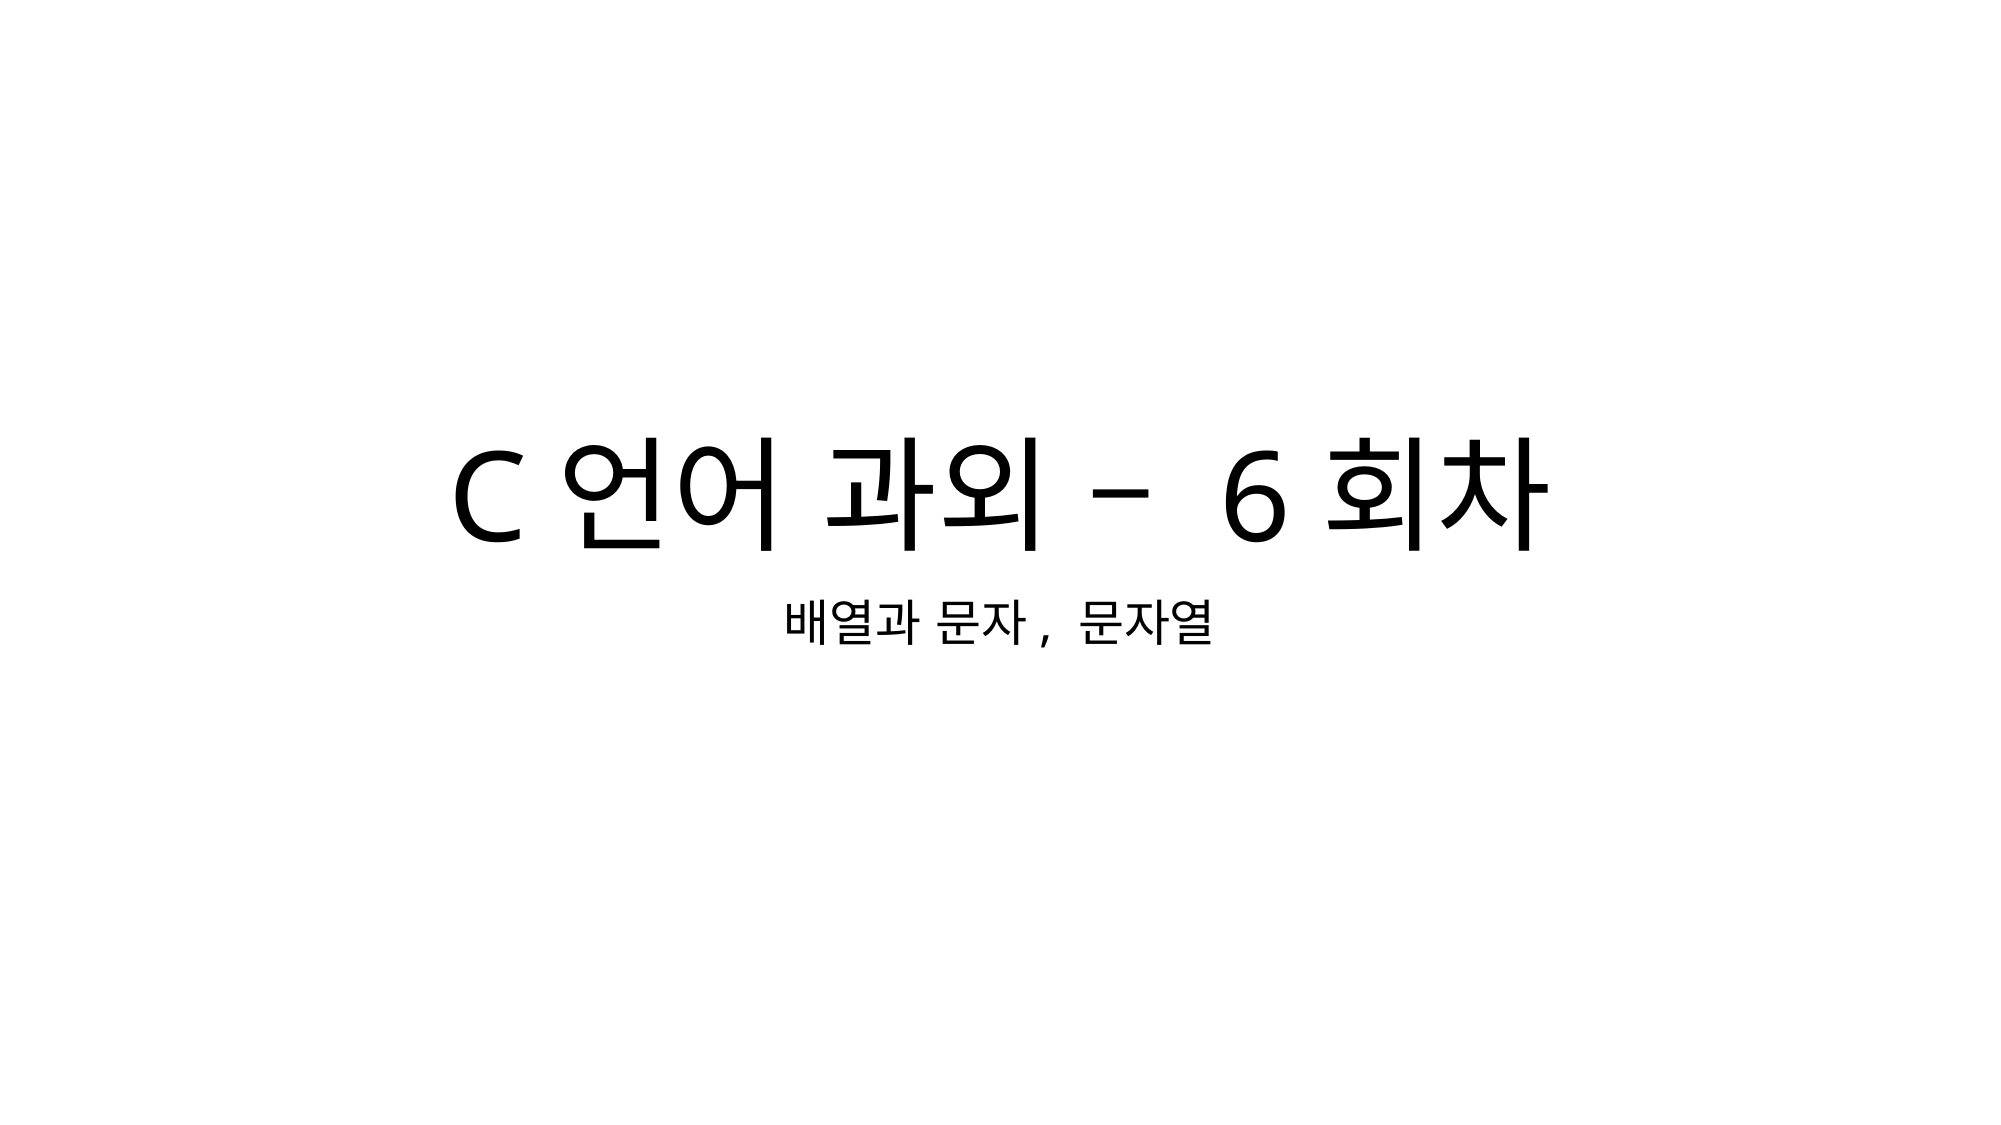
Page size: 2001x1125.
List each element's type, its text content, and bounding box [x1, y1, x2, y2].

subtitle 배열과 문자, 문자열 [249, 590, 1750, 863]
title C언어 과외 – 6회차 [249, 184, 1750, 576]
